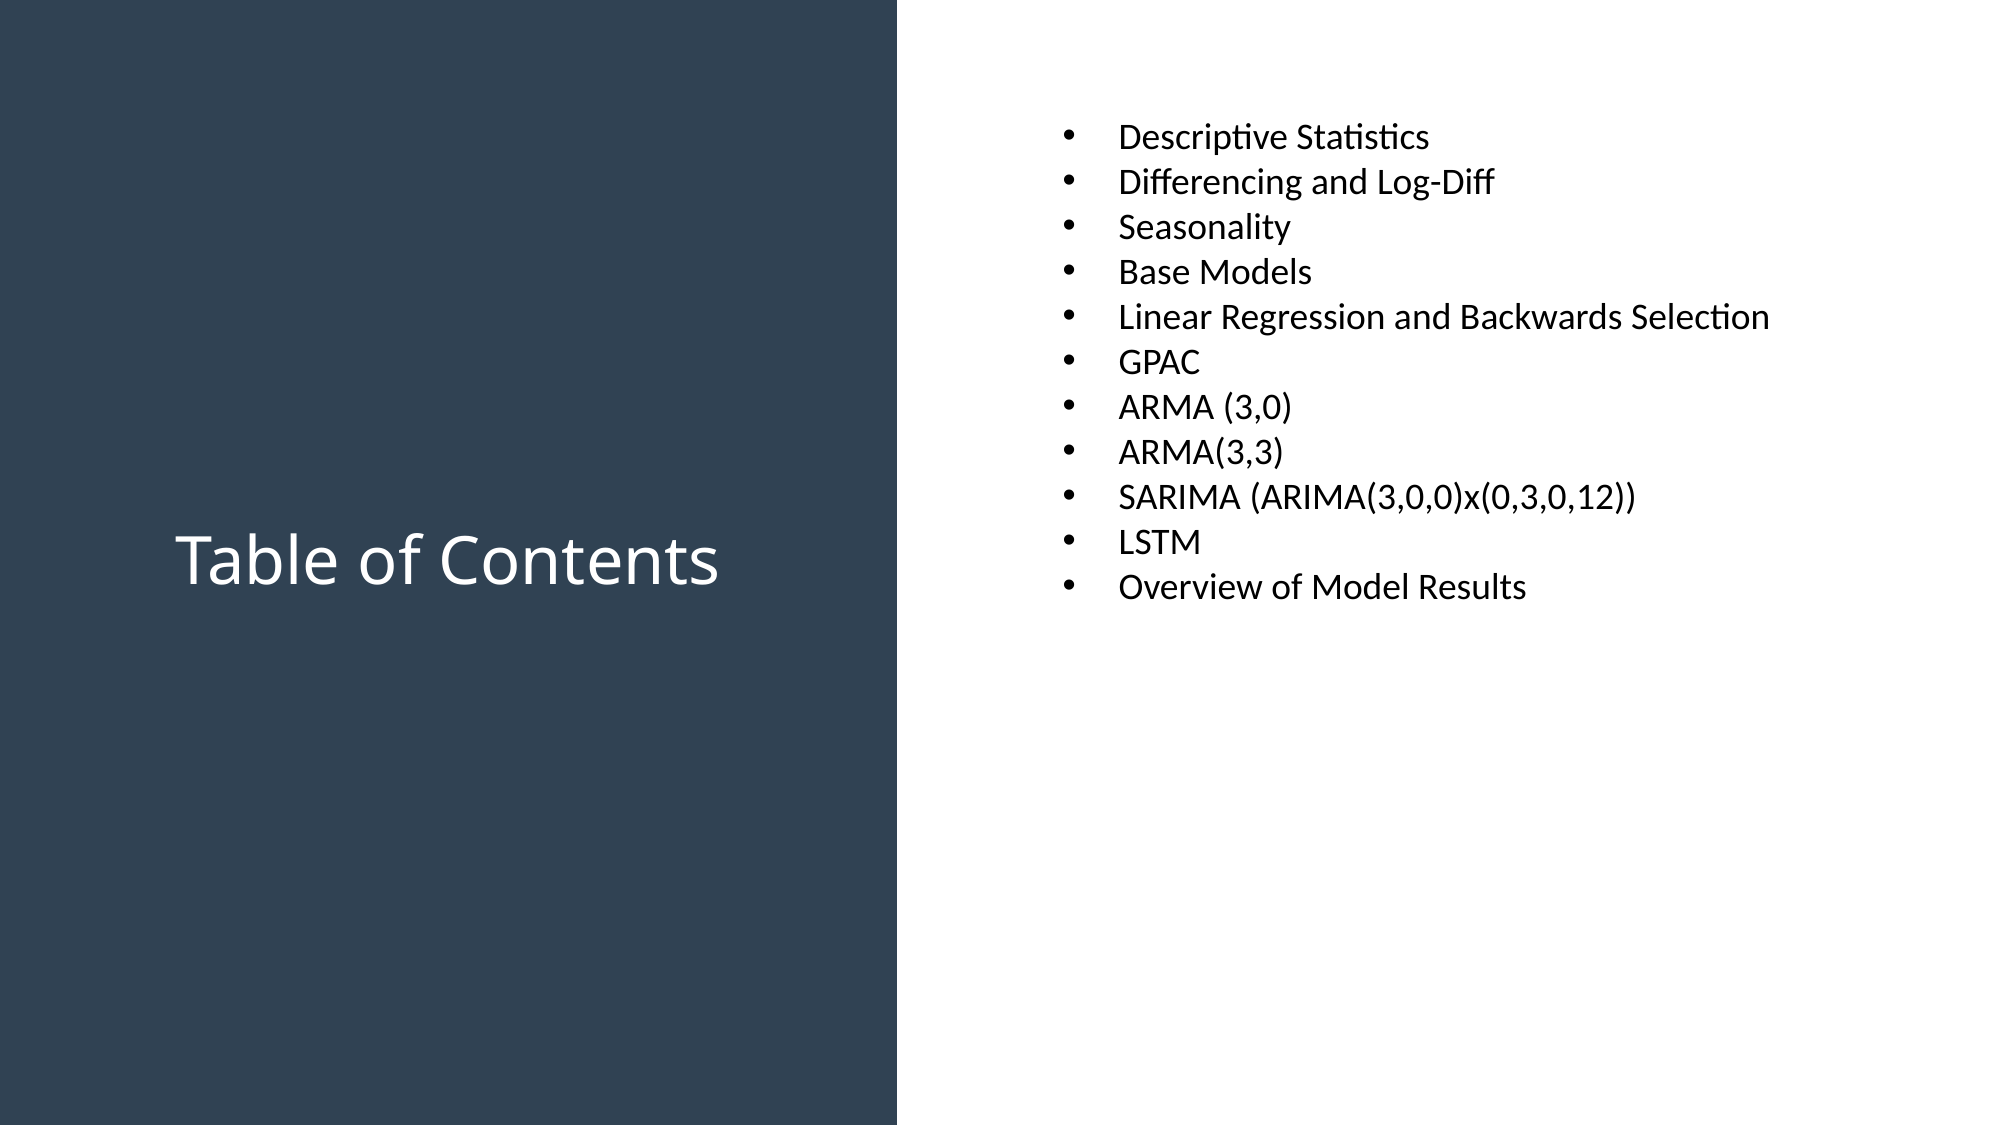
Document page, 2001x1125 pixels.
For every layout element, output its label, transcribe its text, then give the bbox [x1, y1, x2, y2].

title Table of Contents [101, 104, 796, 1021]
text_box [0, 0, 898, 1125]
text_box Descriptive Statistics Differencing and Log-Diff Seasonality Base Models Linear Regression and Backwards Selection GPAC ARMA (3,0) ARMA(3,3) SARIMA (ARIMA(3,0,0)x(0,3,0,12)) LSTM Overview of Model Results [1047, 104, 1816, 660]
